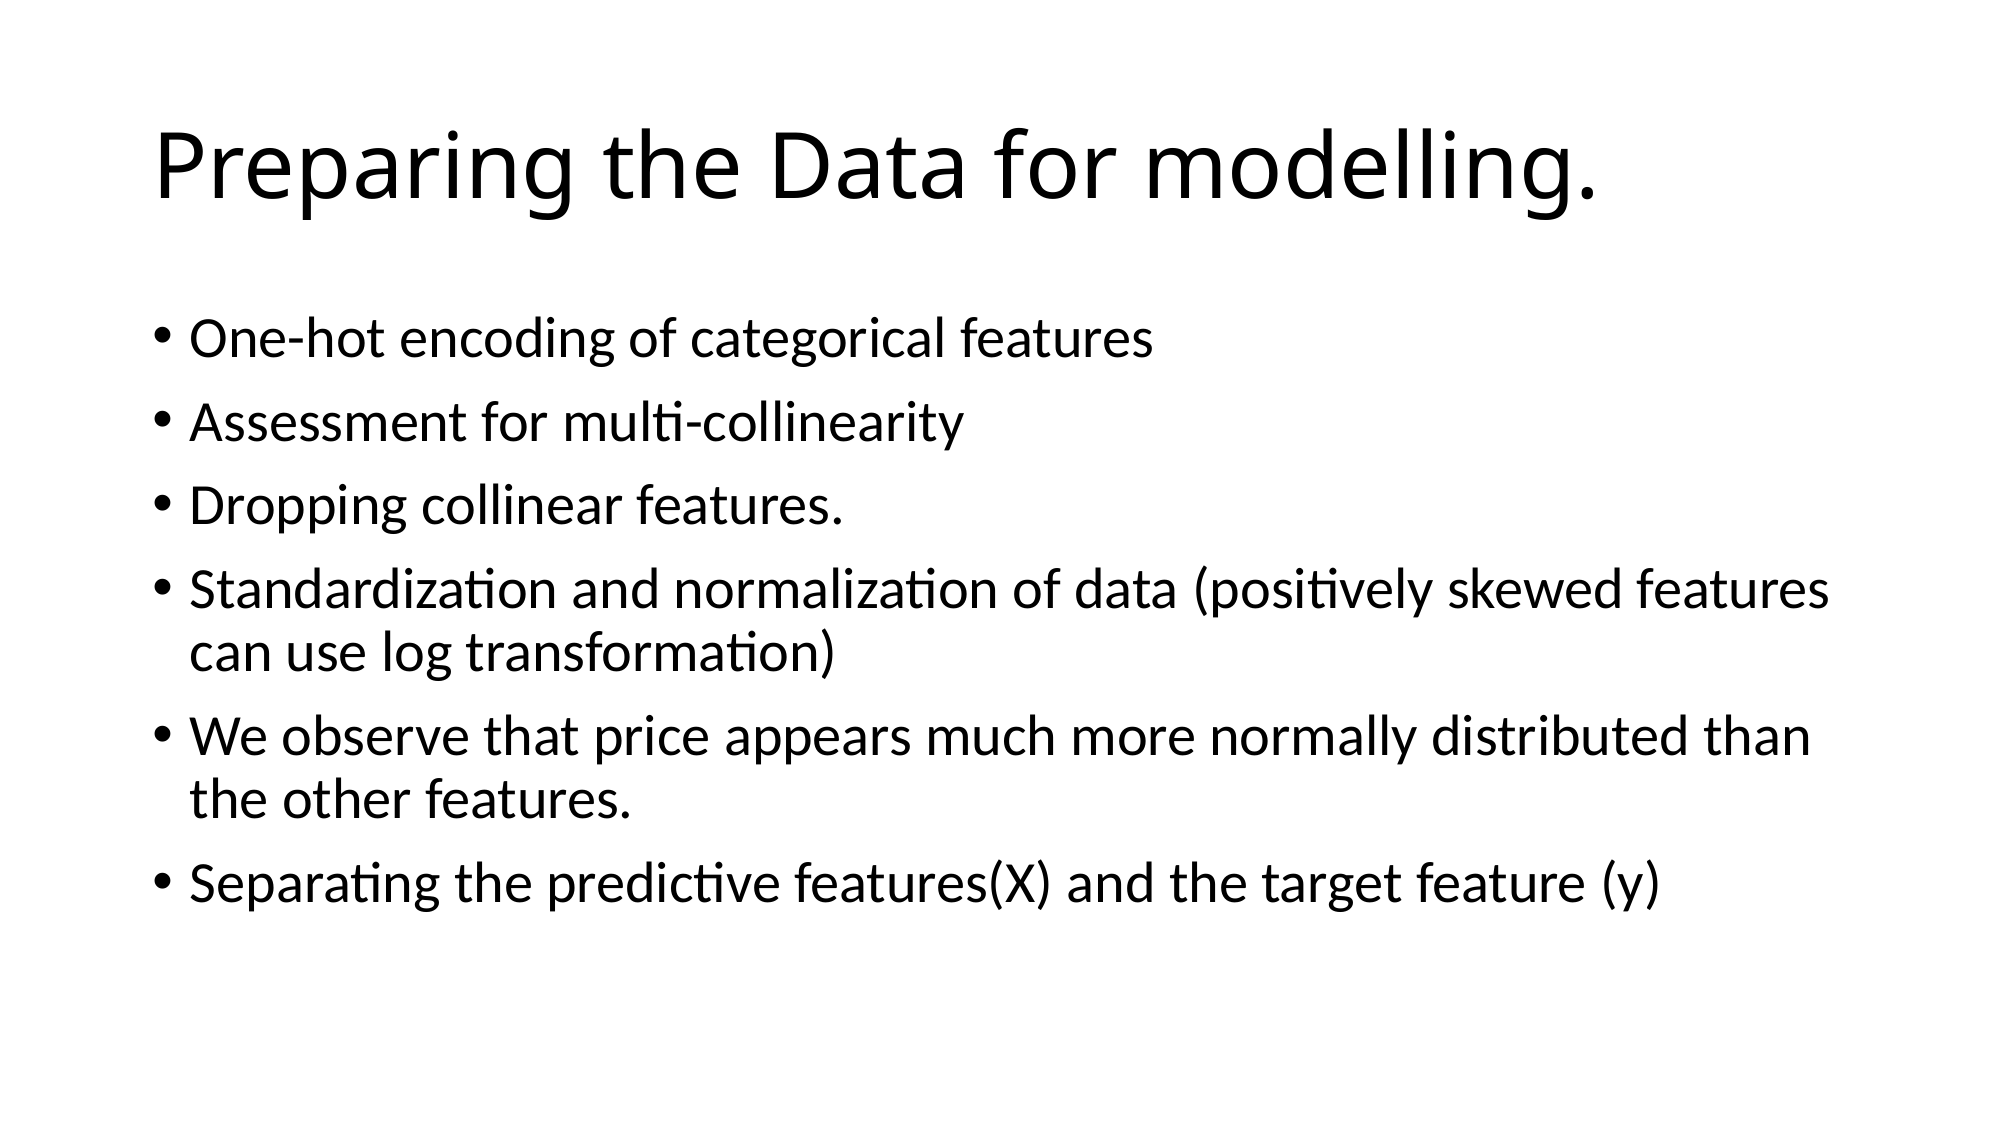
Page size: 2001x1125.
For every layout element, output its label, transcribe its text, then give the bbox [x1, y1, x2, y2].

list One-hot encoding of categorical features Assessment for multi-collinearity Dropping collinear features. Standardization and normalization of data (positively skewed features can use log transformation) We observe that price appears much more normally distributed than the other features. Separating the predictive features(X) and the target feature (y) [137, 299, 1863, 1014]
title Preparing the Data for modelling. [137, 59, 1863, 278]
